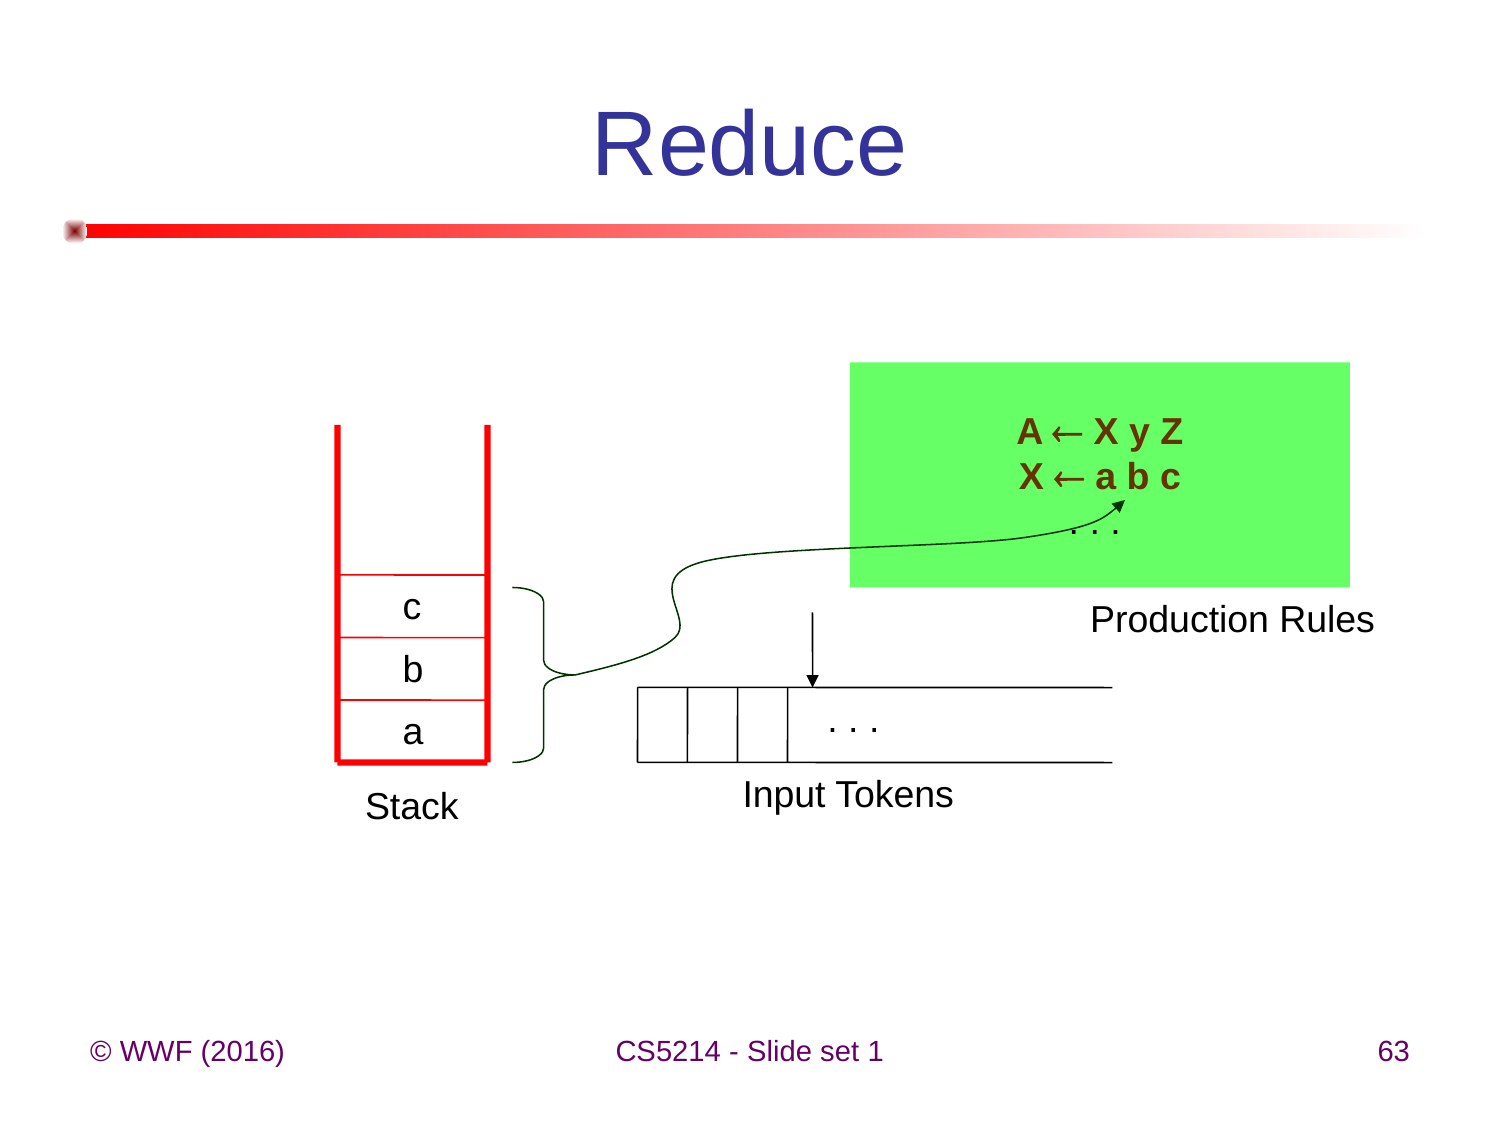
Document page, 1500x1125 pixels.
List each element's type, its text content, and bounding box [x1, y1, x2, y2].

text_box A  X y Z X  a b c . . . [849, 362, 1350, 588]
title Reduce [75, 45, 1425, 233]
text_box . . . [812, 687, 895, 748]
text_box b [387, 638, 439, 698]
text_box [512, 587, 574, 763]
slide_number © WWF (2016) [75, 1024, 425, 1103]
text_box a [387, 701, 439, 760]
text_box Stack [350, 774, 474, 835]
text_box Production Rules [1075, 587, 1390, 648]
text_box [574, 500, 1126, 676]
footer CS5214 - Slide set 1 [512, 1024, 988, 1103]
text_box c [387, 575, 437, 635]
text_box [806, 612, 819, 687]
slide_number 63 [1074, 1024, 1425, 1103]
text_box Input Tokens [727, 762, 969, 823]
